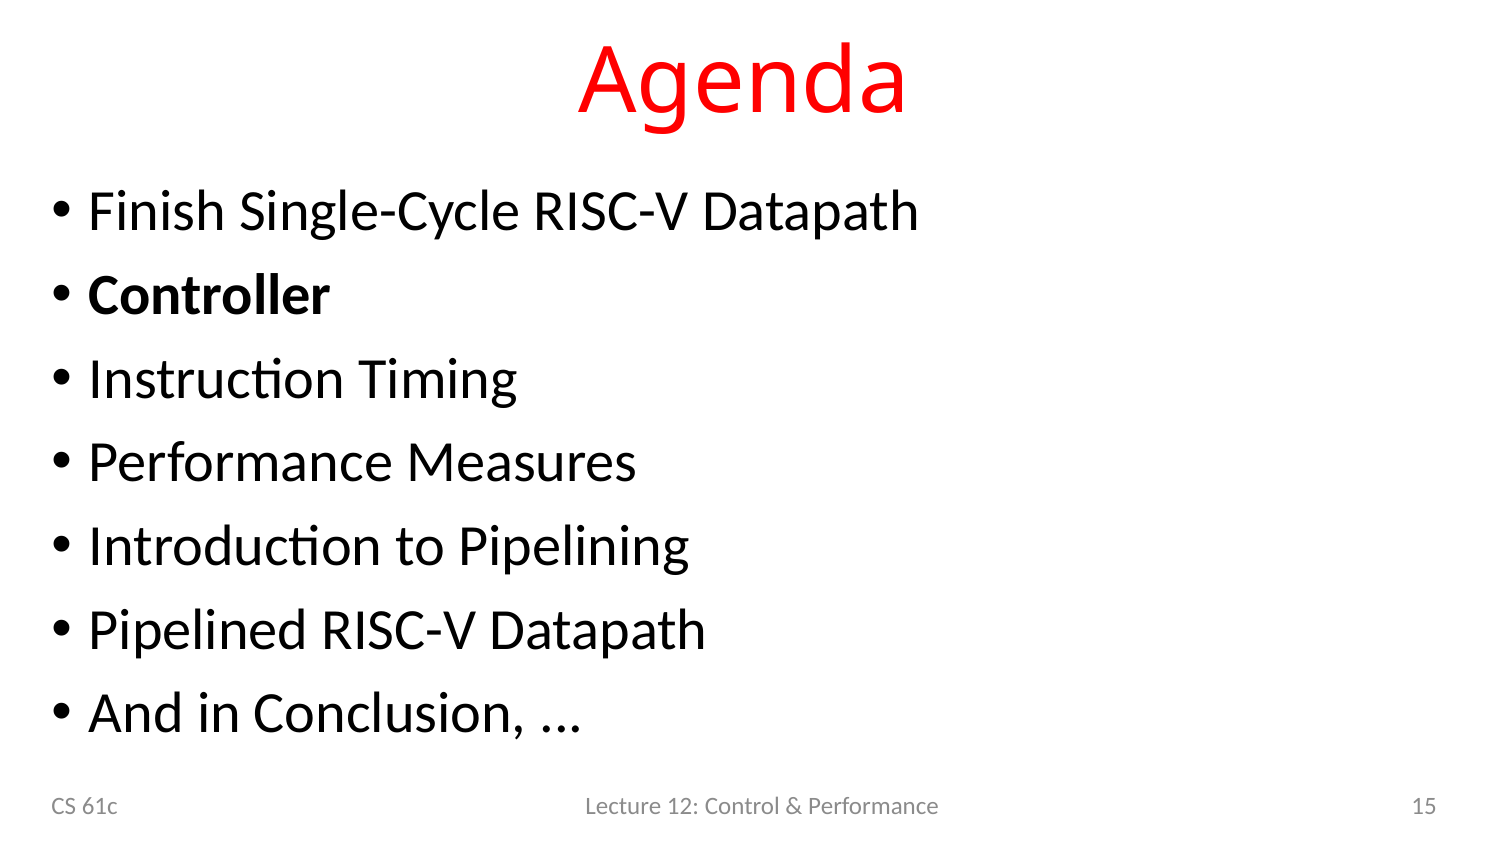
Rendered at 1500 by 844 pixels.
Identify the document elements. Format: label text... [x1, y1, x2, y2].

list Finish Single-Cycle RISC-V Datapath Controller Instruction Timing Performance Measures Introduction to Pipelining Pipelined RISC-V Datapath And in Conclusion, ... [36, 173, 1452, 760]
slide_number CS 61c [36, 782, 406, 827]
footer Lecture 12: Control & Performance [438, 782, 1087, 827]
slide_number 15 [1114, 782, 1452, 827]
title Agenda [36, 17, 1452, 148]
